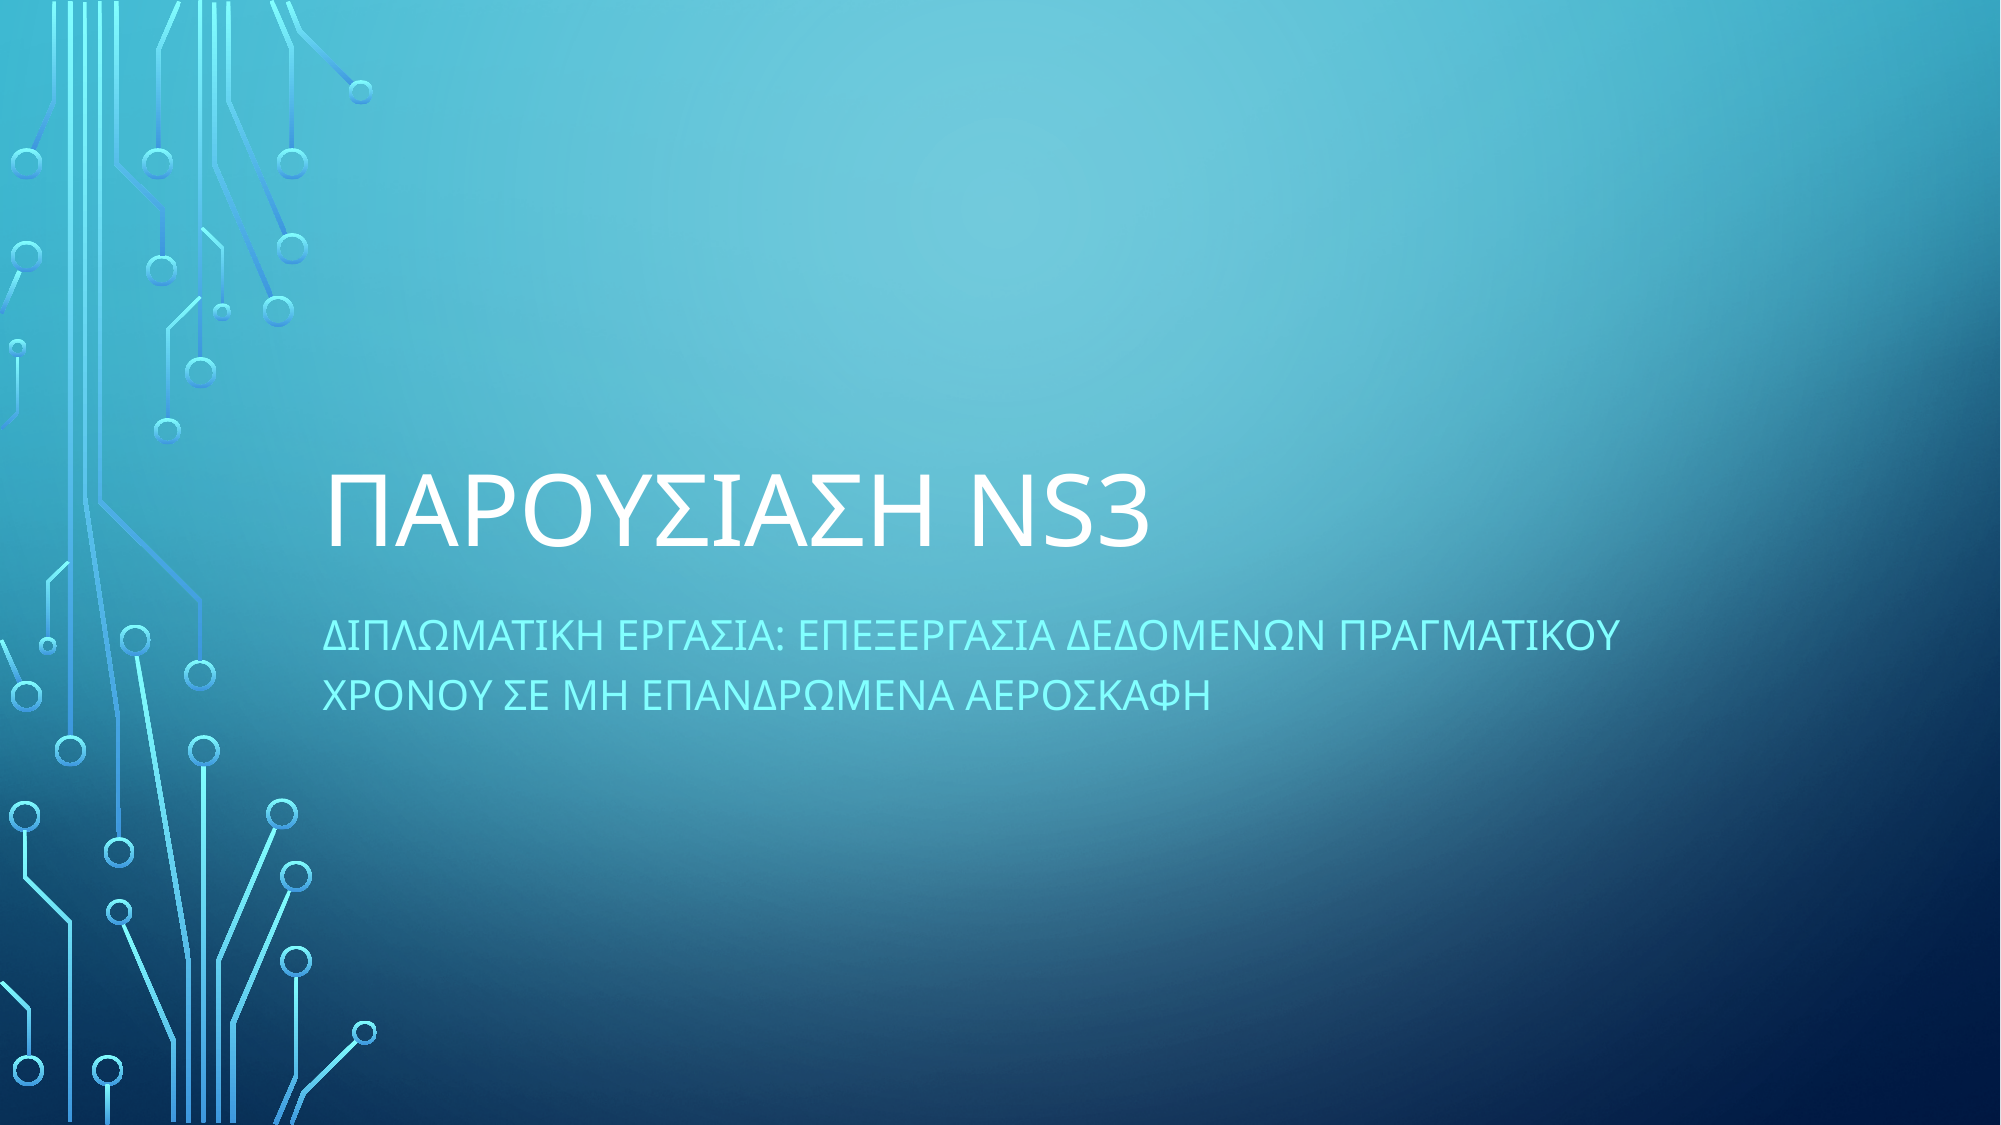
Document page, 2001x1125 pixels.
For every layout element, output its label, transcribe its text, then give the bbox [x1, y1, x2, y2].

subtitle Διπλωματικη εργασια: επεξεργασια δεδομενων πραγματικου χρονου σε μη επανδρωμενα αεροσκαφη [307, 590, 1750, 863]
title Παρουσιαση ns3 [307, 184, 1750, 576]
